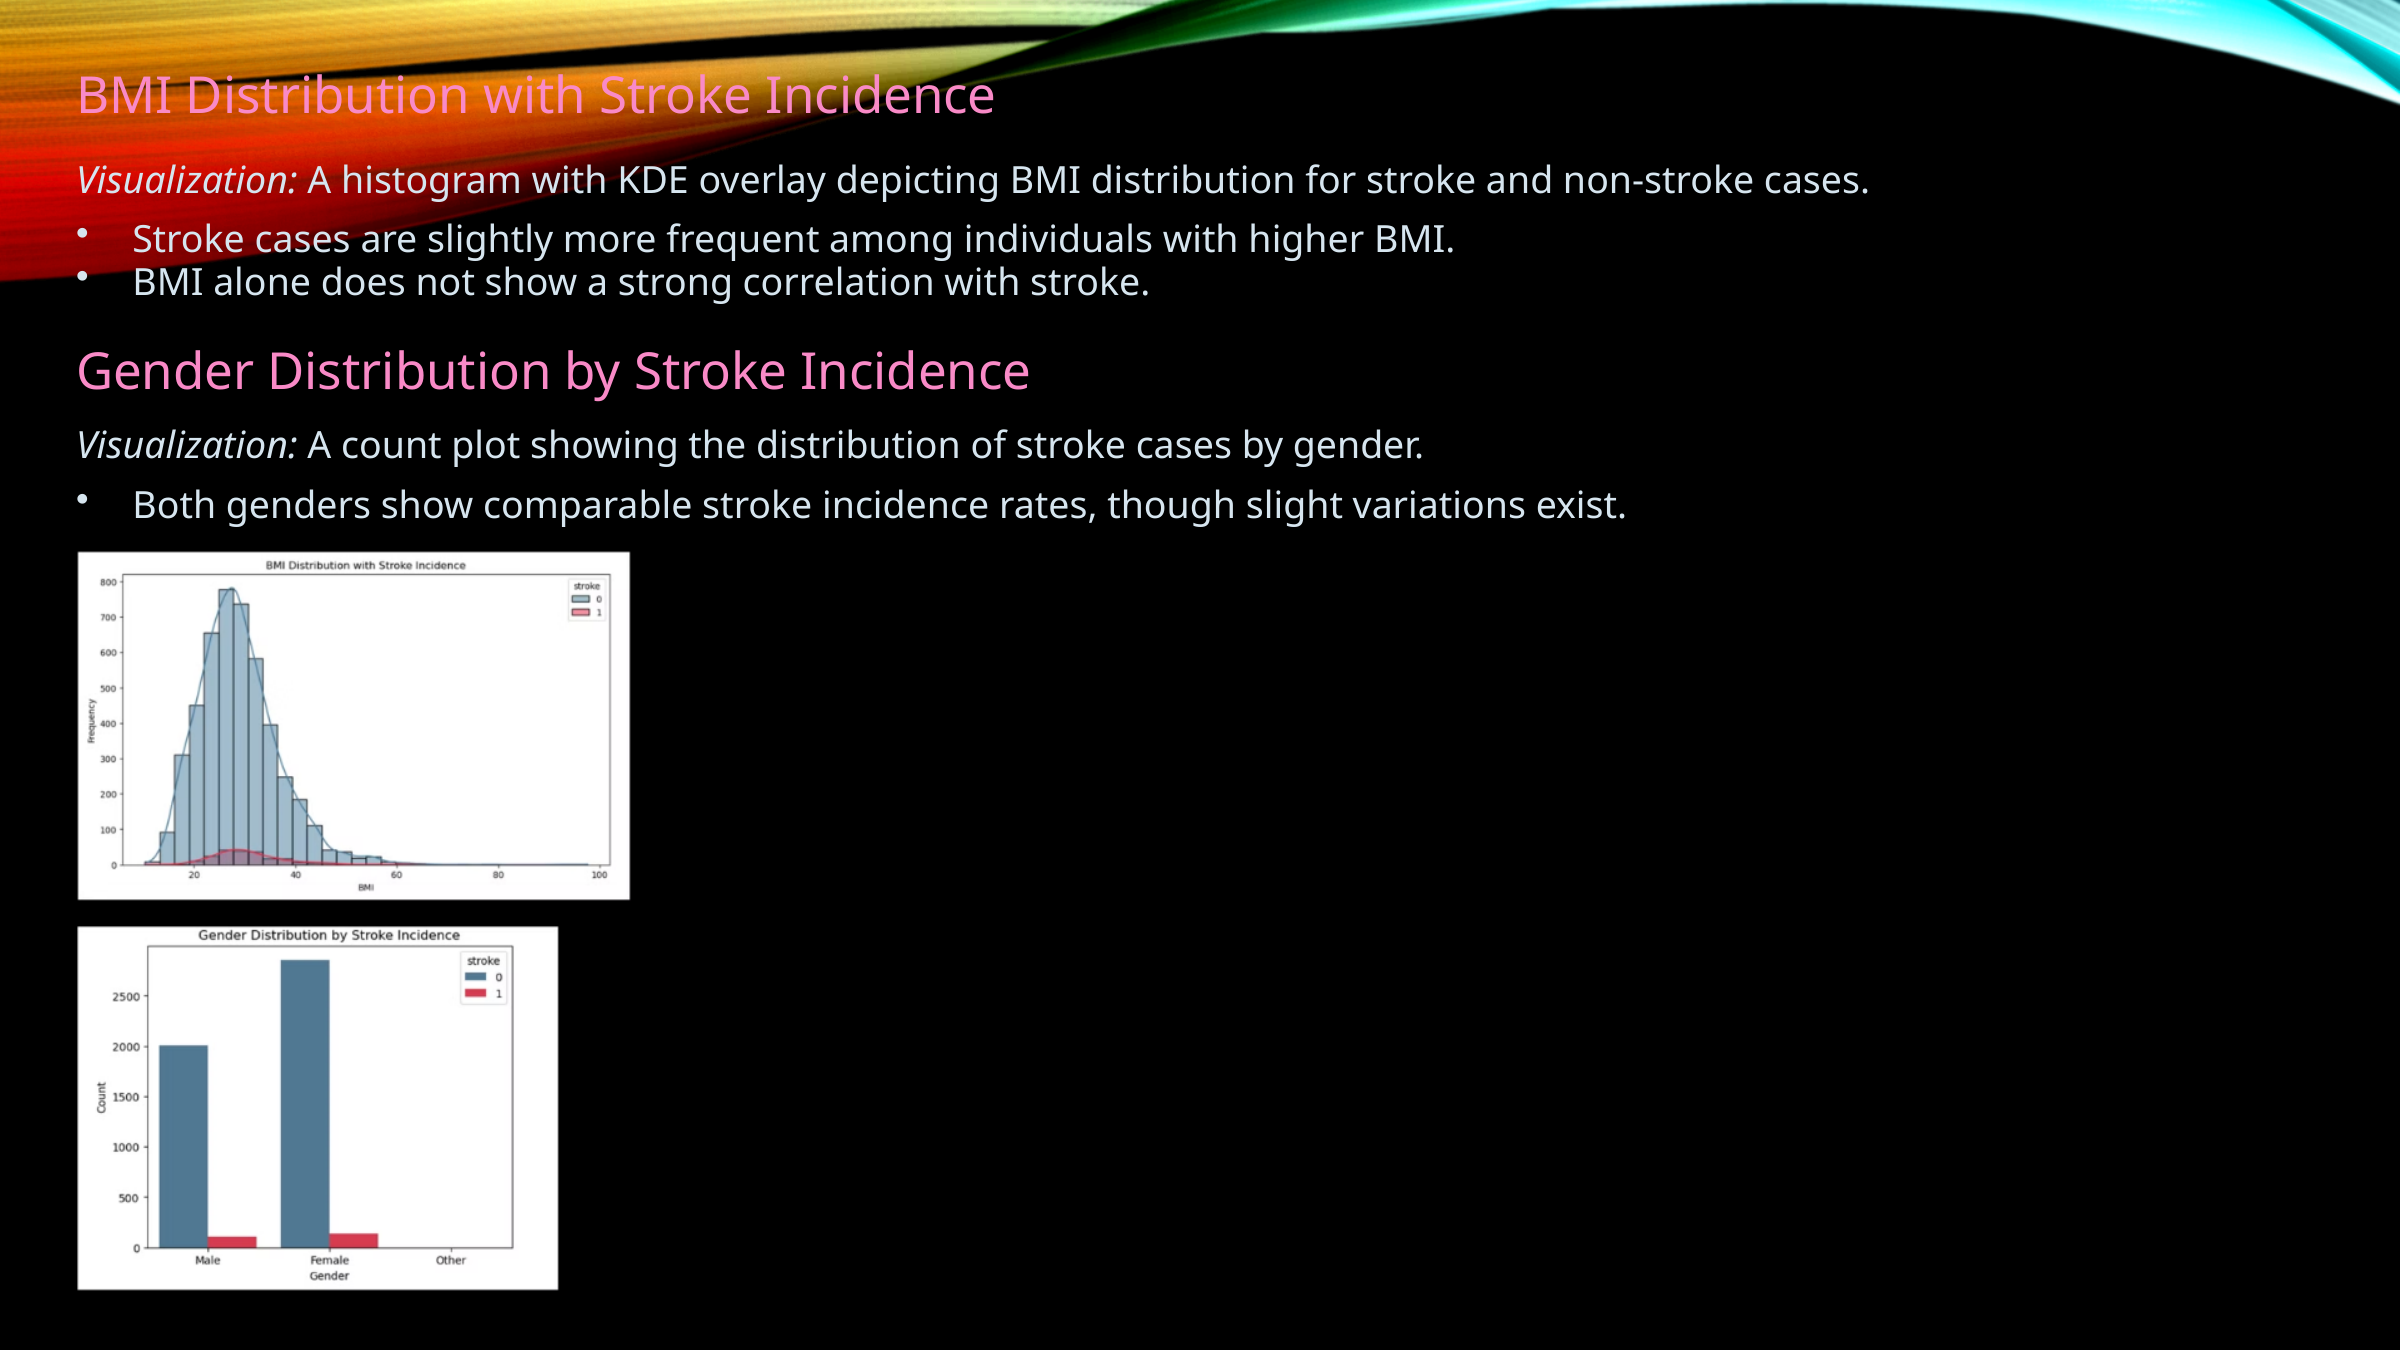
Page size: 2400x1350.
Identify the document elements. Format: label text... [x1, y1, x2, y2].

text_box Gender Distribution by Stroke Incidence [76, 335, 1040, 400]
text_box Both genders show comparable stroke incidence rates, though slight variations exist. [75, 491, 2324, 527]
picture [75, 550, 632, 902]
picture [0, 0, 2400, 284]
text_box BMI alone does not show a strong correlation with stroke. [75, 268, 2324, 304]
picture [75, 925, 560, 1291]
text_box Visualization: A count plot showing the distribution of stroke cases by gender. [75, 432, 2324, 467]
text_box BMI Distribution with Stroke Incidence [75, 59, 1007, 124]
text_box Stroke cases are slightly more frequent among individuals with higher BMI. [75, 226, 2324, 261]
text_box Visualization: A histogram with KDE overlay depicting BMI distribution for stroke and non-stroke cases. [75, 166, 2324, 202]
